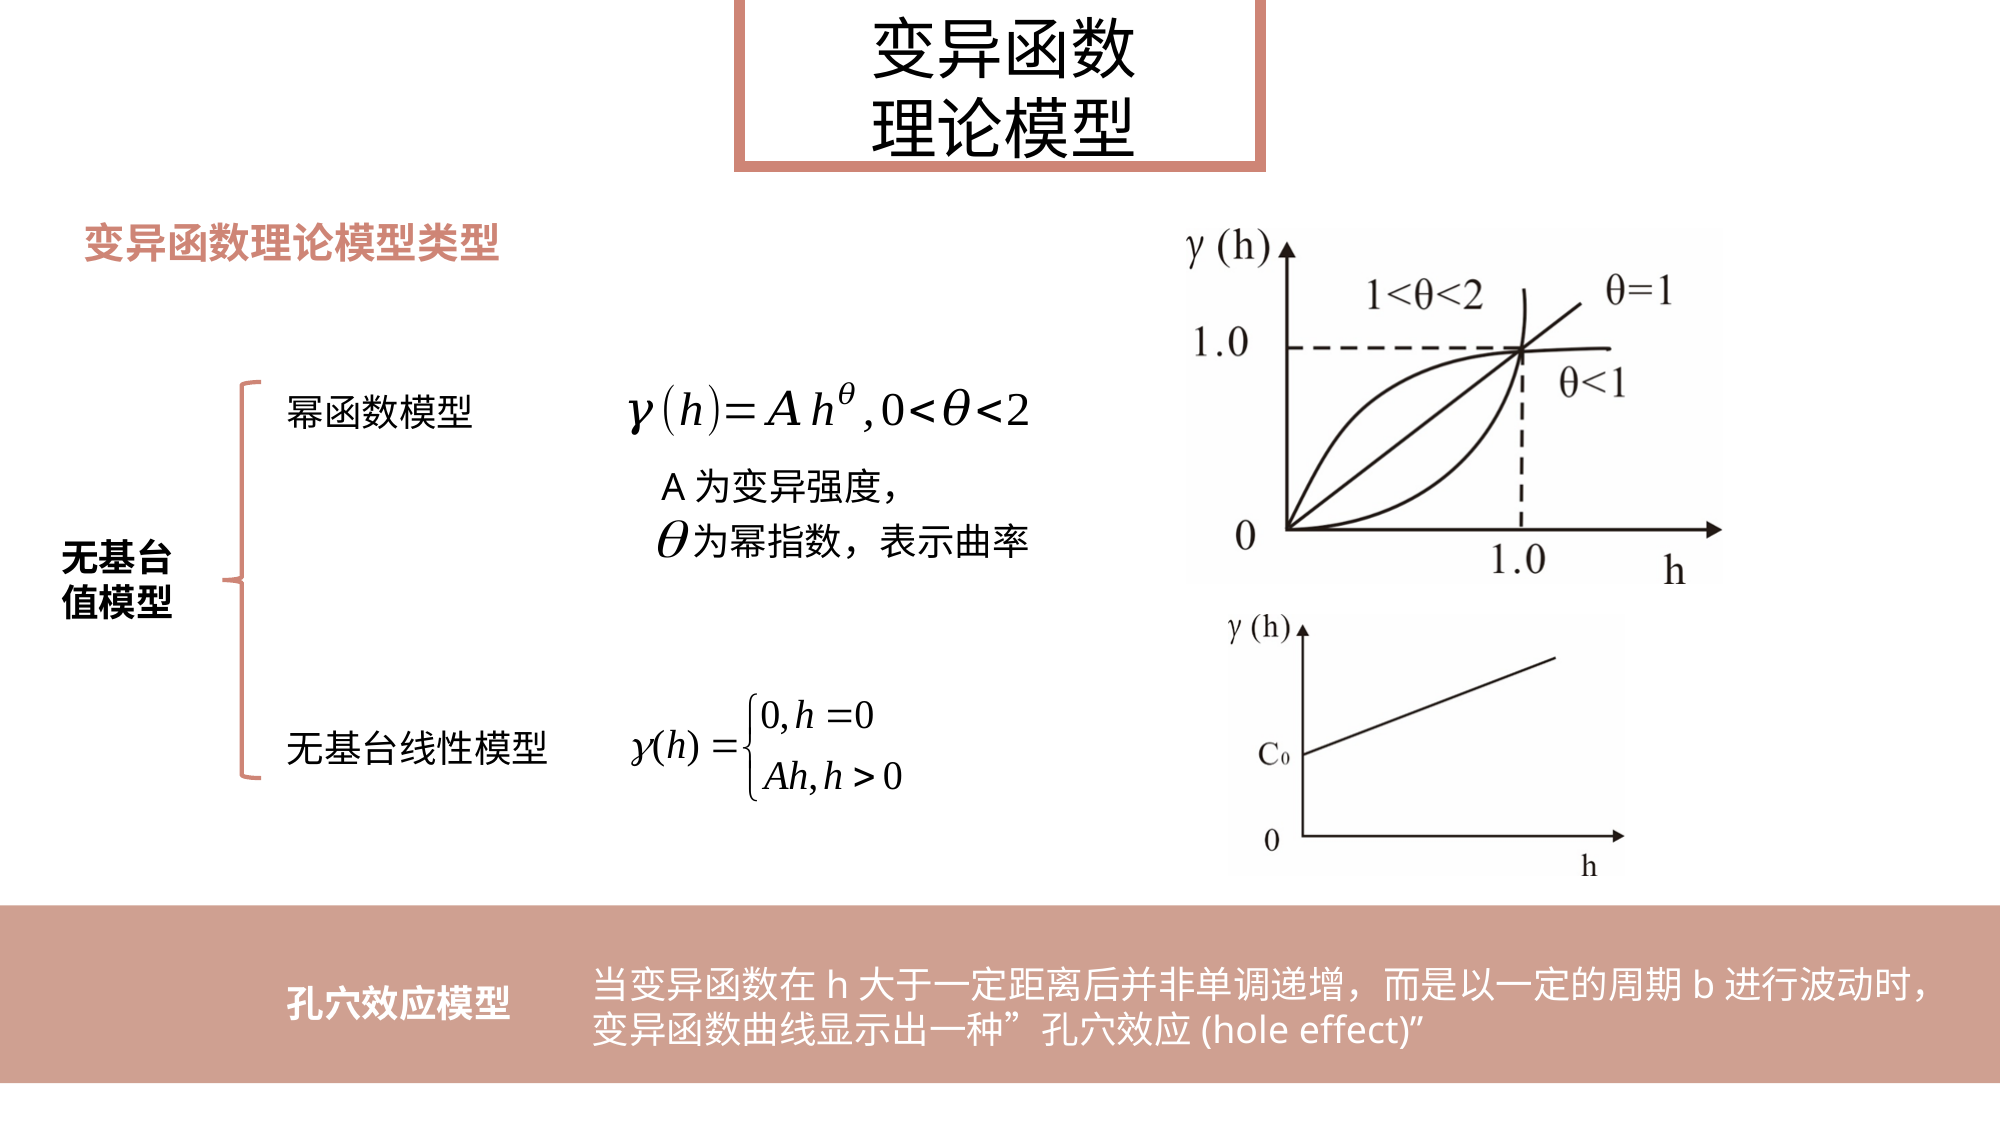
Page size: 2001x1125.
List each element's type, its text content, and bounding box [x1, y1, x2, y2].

text_box 孔穴效应模型 [271, 972, 577, 1032]
text_box 当变异函数在h大于一定距离后并非单调递增，而是以一定的周期b进行波动时，变异函数曲线显示出一种”孔穴效应(hole effect)” [577, 953, 1942, 1059]
picture [1186, 228, 1723, 584]
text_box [739, 0, 1307, 177]
text_box [0, 904, 2000, 1084]
text_box [222, 381, 262, 779]
picture [624, 687, 909, 809]
text_box 幂函数模型 [271, 381, 578, 442]
text_box A为变异强度， [646, 455, 935, 516]
text_box 无基台线性模型 [271, 717, 578, 778]
text_box 变异函数理论模型类型 [0, 209, 578, 274]
picture [647, 507, 701, 572]
text_box 无基台值模型 [46, 527, 205, 632]
picture [1228, 614, 1625, 876]
text_box 为幂指数，表示曲率 [701, 510, 1045, 571]
